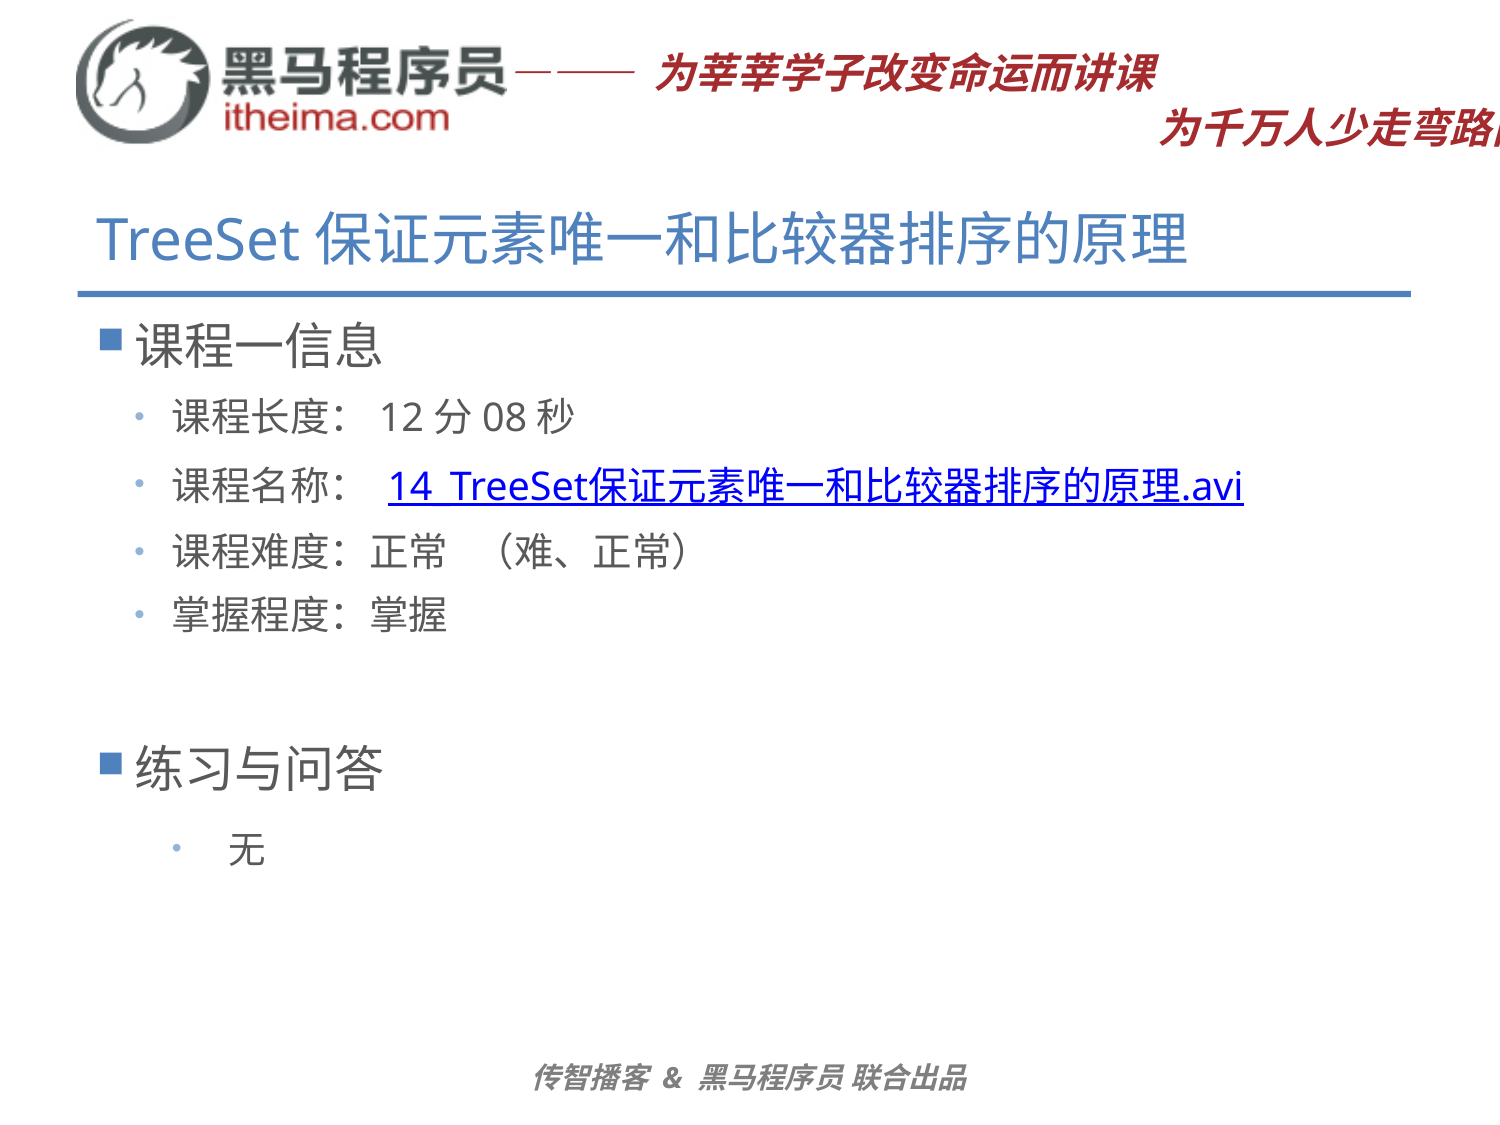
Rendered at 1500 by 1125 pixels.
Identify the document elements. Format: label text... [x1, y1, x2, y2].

title TreeSet保证元素唯一和比较器排序的原理 [81, 162, 1416, 280]
list 课程一信息 课程长度：12分08秒 课程名称： 14_TreeSet保证元素唯一和比较器排序的原理.avi 课程难度：正常 （难、正常） 掌握程度：掌握 练习与问答 无 [81, 313, 1416, 1078]
picture [76, 0, 507, 161]
